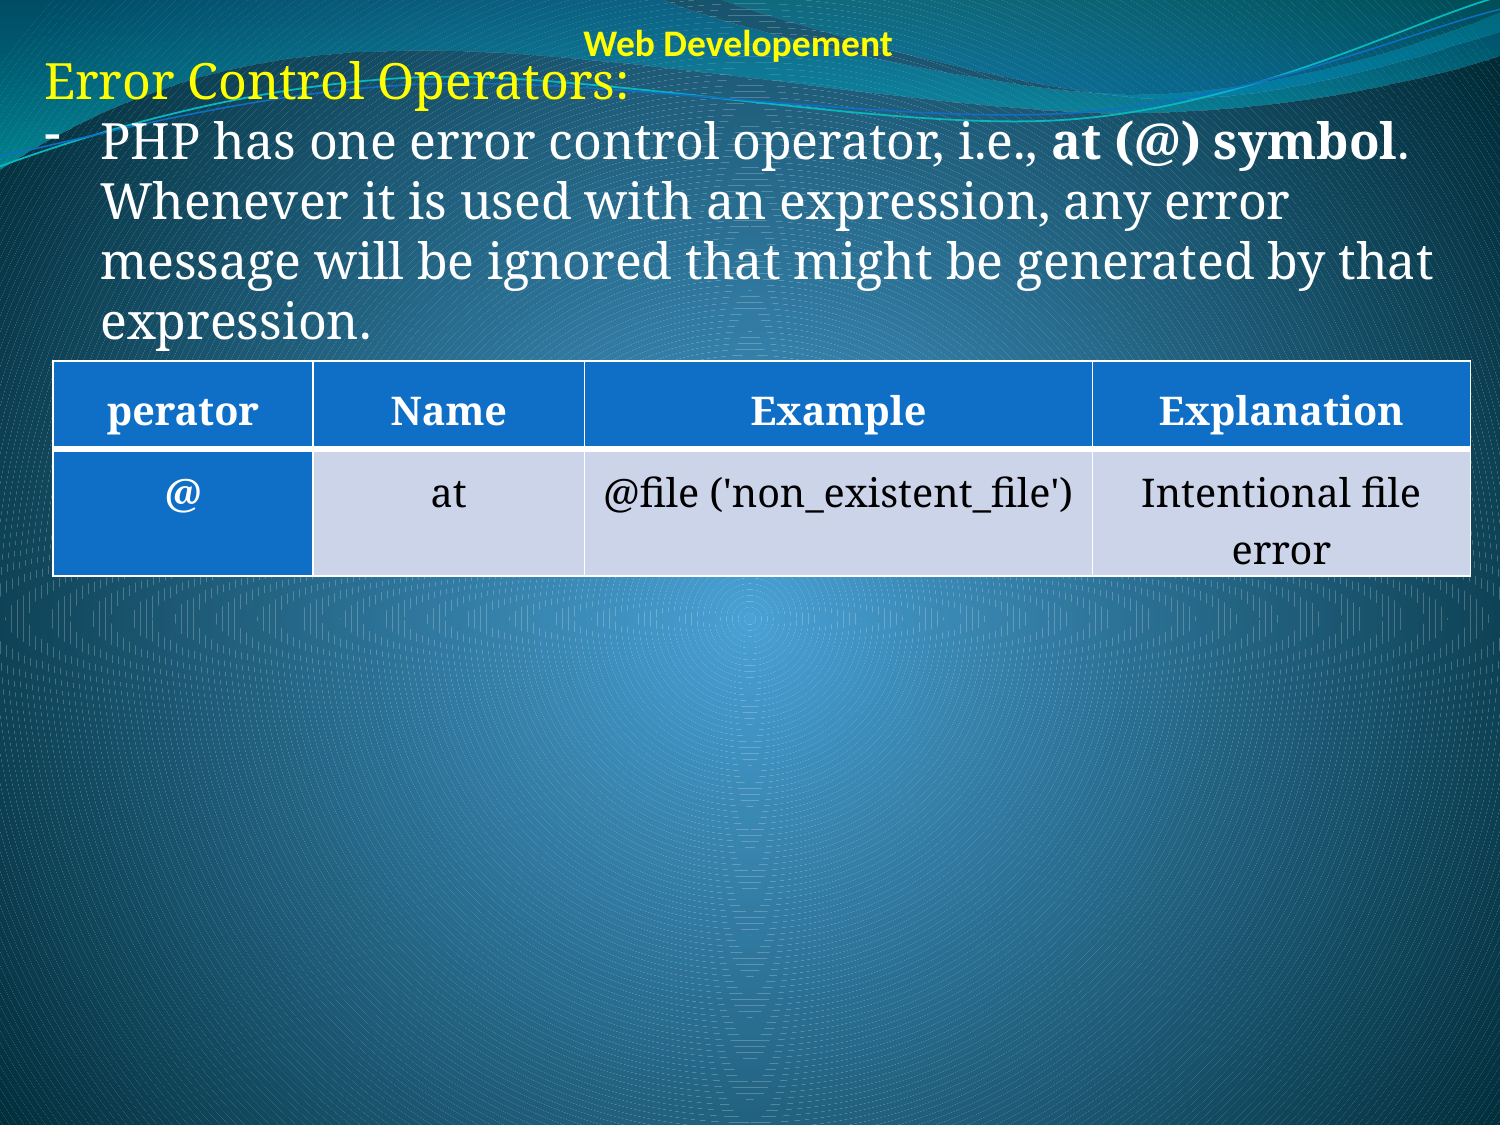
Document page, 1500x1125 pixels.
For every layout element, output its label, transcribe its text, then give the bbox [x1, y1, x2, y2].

table_header Explanation [1093, 362, 1470, 446]
table_cell @file ('non_existent_file') [585, 452, 1092, 575]
table_cell @ [54, 452, 312, 575]
table_header Name [314, 362, 584, 446]
text_box Error Control Operators: PHP has one error control operator, i.e., at (@) symbol. Whenever it is used with an expression, any error message will be ignored that might be generated by that expression. [29, 42, 1471, 418]
table_header Example [585, 362, 1092, 446]
text_box Web Developement [269, 11, 1207, 42]
table_cell Intentional file error [1093, 452, 1470, 575]
table_cell at [314, 452, 584, 575]
table_header perator [54, 362, 312, 446]
